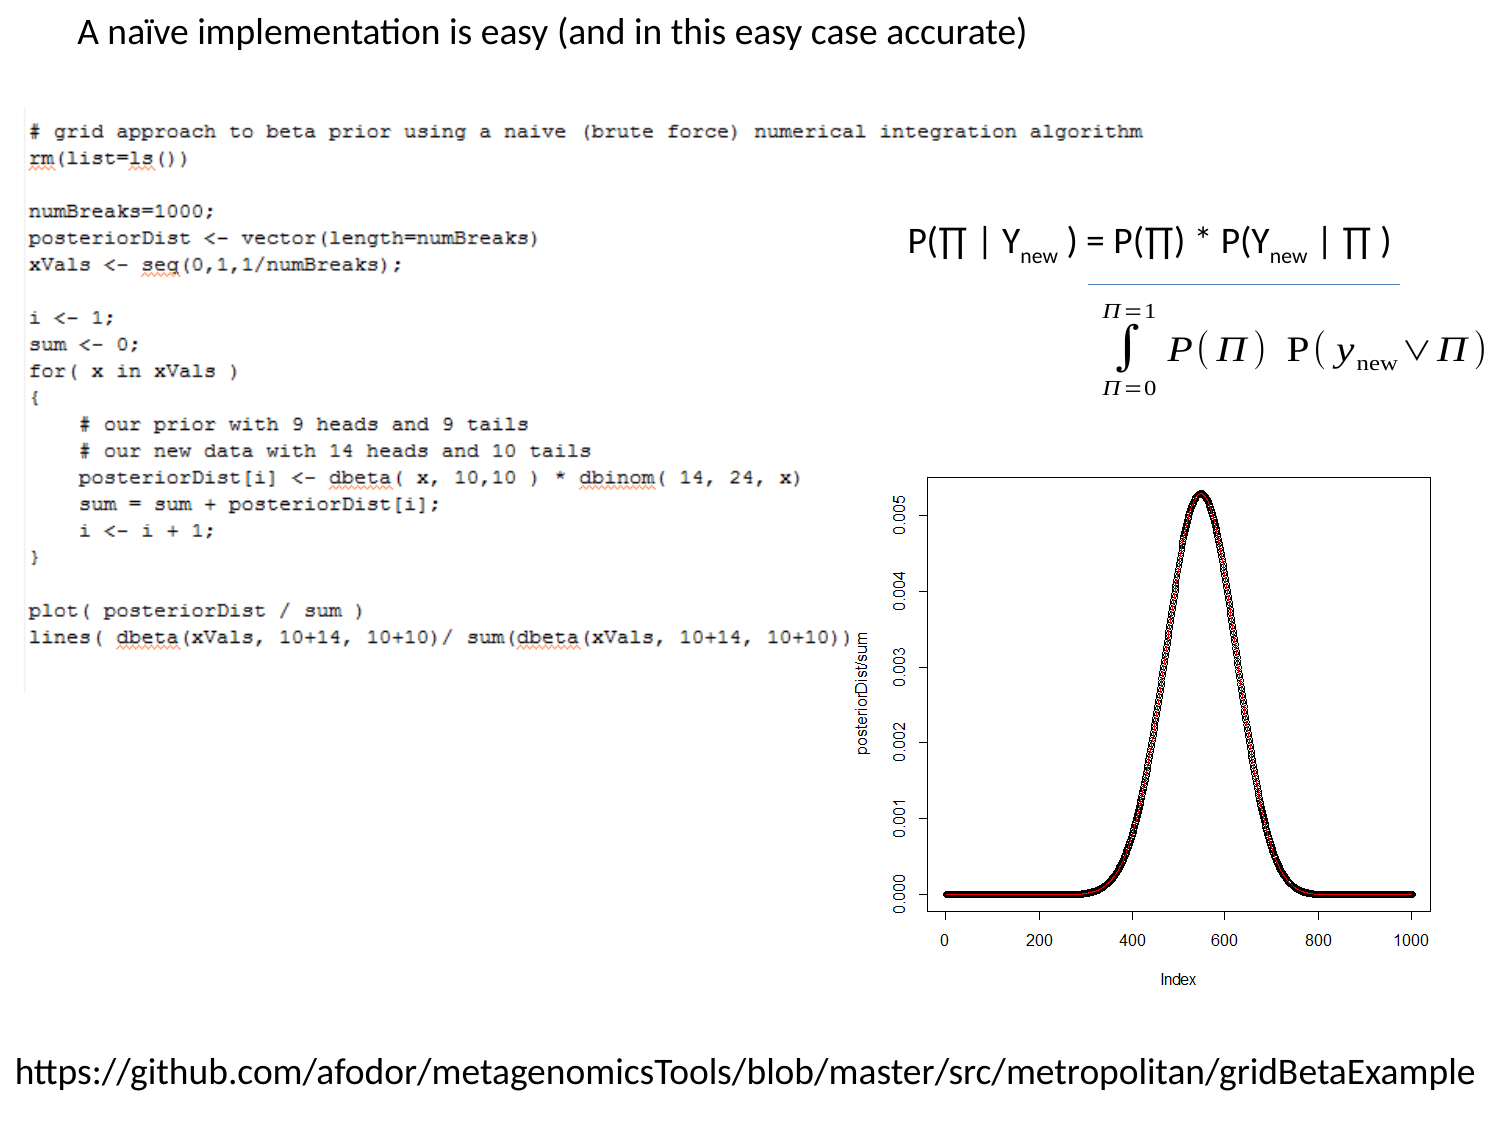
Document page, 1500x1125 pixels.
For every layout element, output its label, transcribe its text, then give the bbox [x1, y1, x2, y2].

picture [18, 108, 1471, 1009]
text_box P(∏ | Ynew ) = P(∏) * P(Ynew | ∏ ) [1198, 163, 1407, 365]
text_box A naïve implementation is easy (and in this easy case accurate) [62, 0, 1150, 60]
text_box https://github.com/afodor/metagenomicsTools/blob/master/src/metropolitan/gridBetaExample [0, 1039, 1500, 1100]
